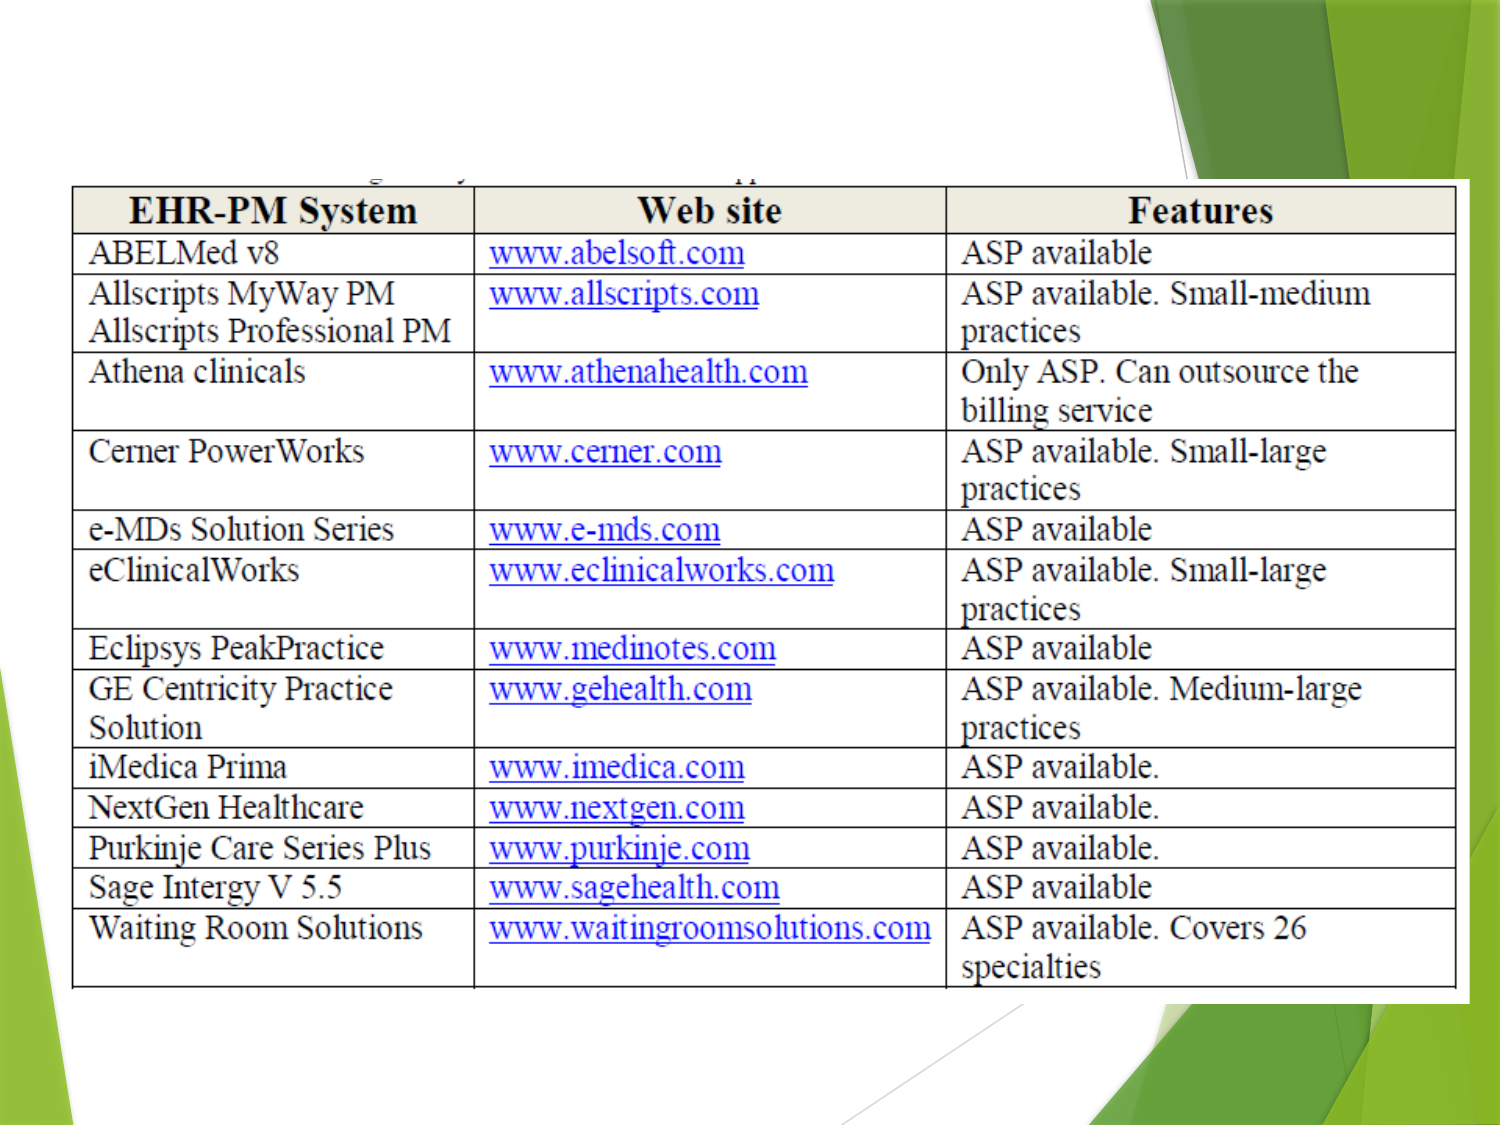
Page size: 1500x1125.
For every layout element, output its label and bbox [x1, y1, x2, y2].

picture [61, 179, 1471, 1004]
